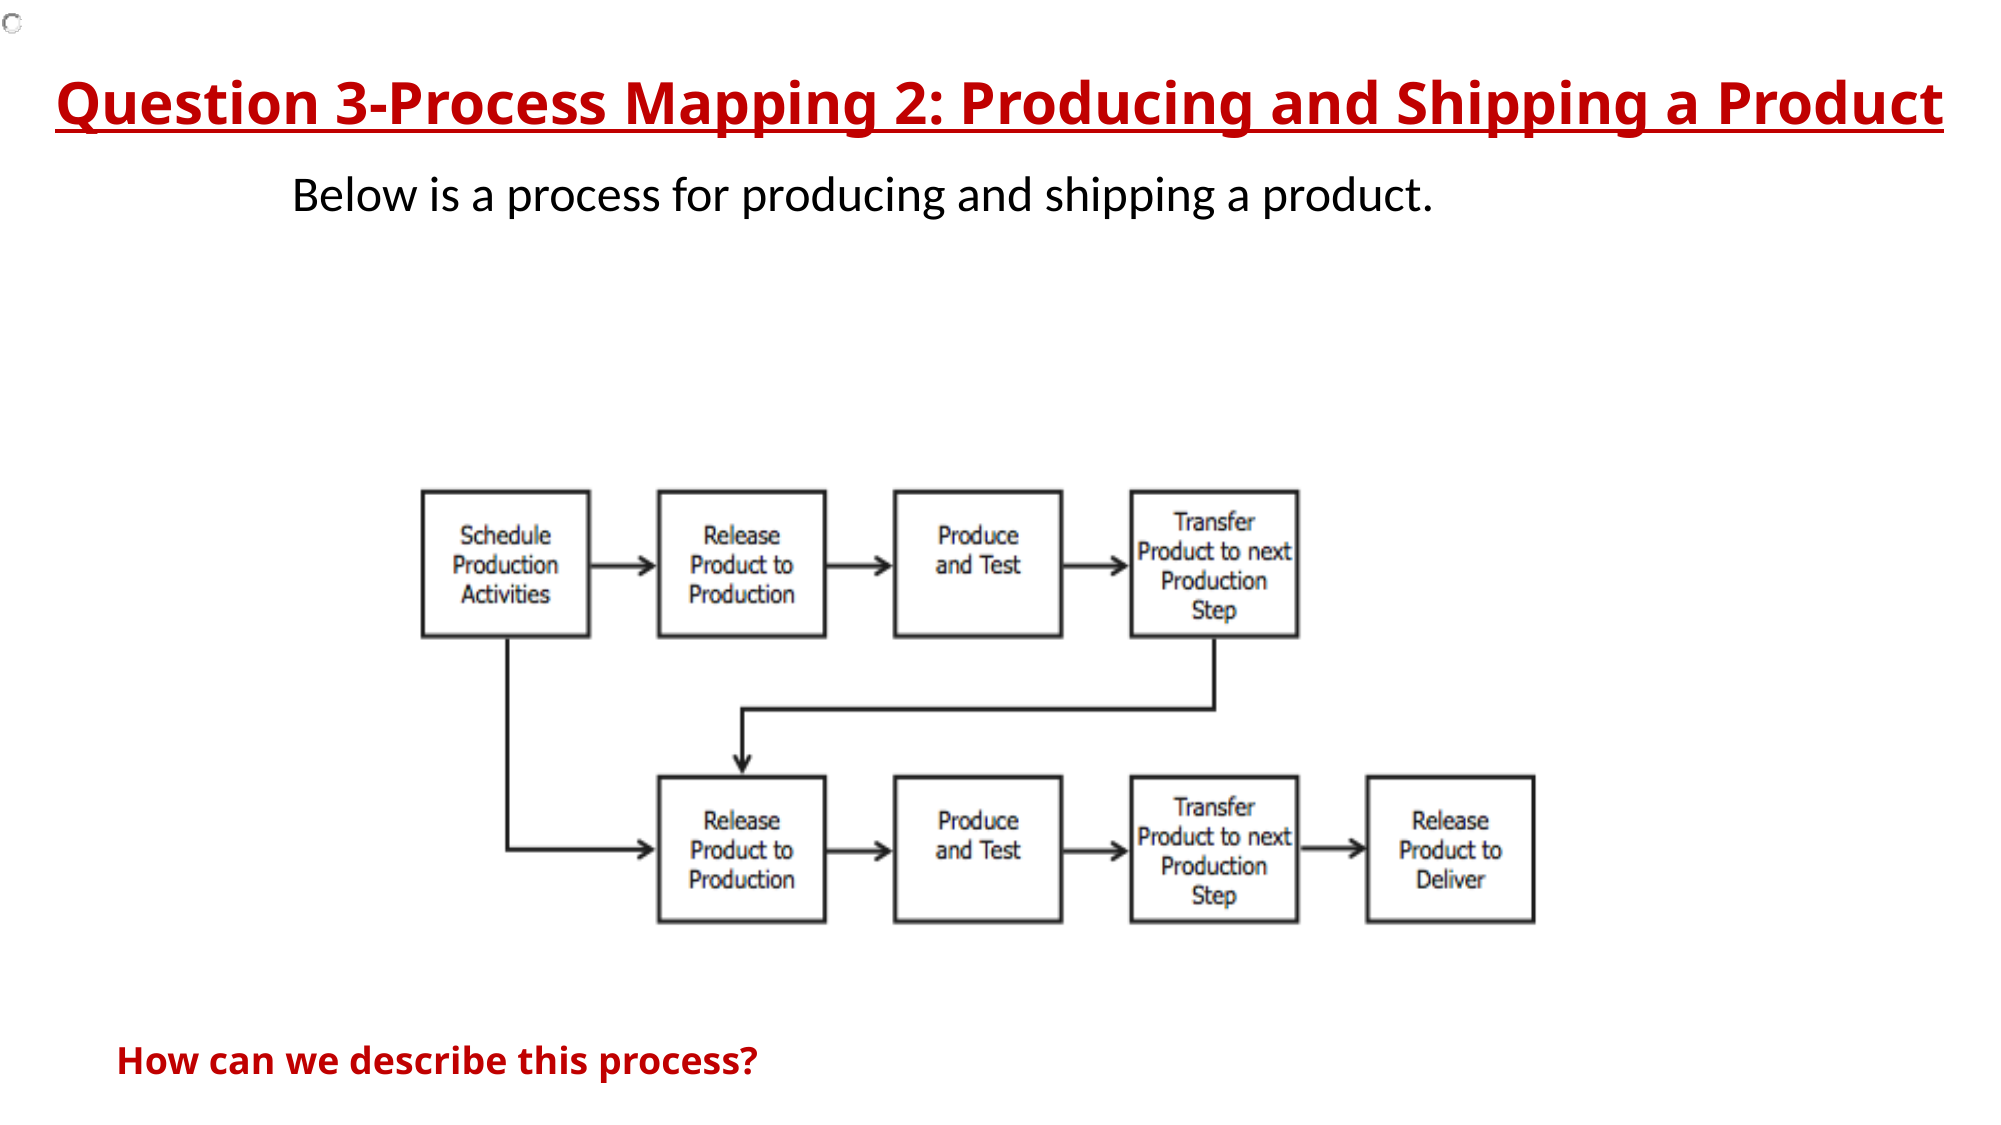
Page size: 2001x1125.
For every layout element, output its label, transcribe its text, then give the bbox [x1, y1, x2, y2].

text_box Question 3-Process Mapping 2: Producing and Shipping a Product [40, 58, 1960, 144]
picture [376, 418, 1600, 984]
text_box How can we describe this process? [101, 1029, 774, 1089]
text_box Below is a process for producing and shipping a product. [277, 154, 1521, 230]
picture [0, 0, 225, 50]
